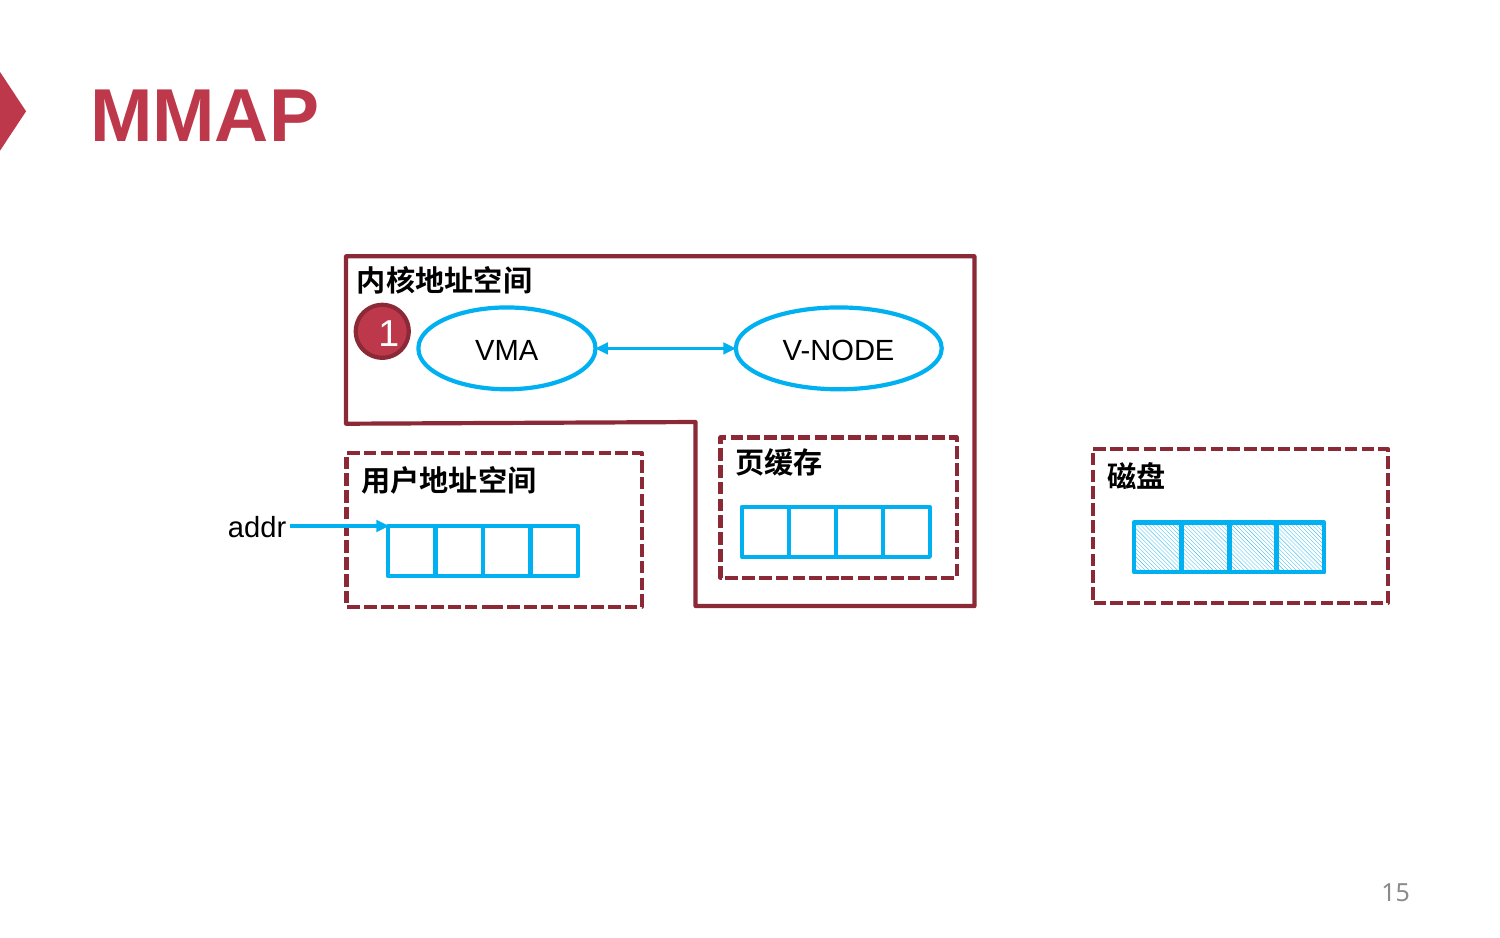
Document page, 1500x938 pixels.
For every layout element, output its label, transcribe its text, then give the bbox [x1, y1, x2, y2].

text_box [481, 524, 529, 578]
text_box [344, 451, 644, 609]
text_box V-NODE [733, 305, 944, 392]
text_box addr [213, 500, 306, 551]
text_box [1275, 520, 1326, 574]
text_box 1 [353, 302, 411, 360]
text_box [1227, 520, 1275, 574]
text_box 磁盘 [1092, 450, 1306, 501]
slide_number 15 [1074, 868, 1425, 919]
text_box [433, 524, 481, 578]
text_box [529, 524, 580, 578]
text_box [1091, 447, 1390, 605]
text_box 用户地址空间 [346, 454, 560, 505]
text_box [1180, 520, 1227, 574]
title MMAP [75, 37, 1425, 186]
text_box [386, 524, 433, 578]
text_box [343, 254, 977, 609]
text_box [1132, 520, 1180, 574]
